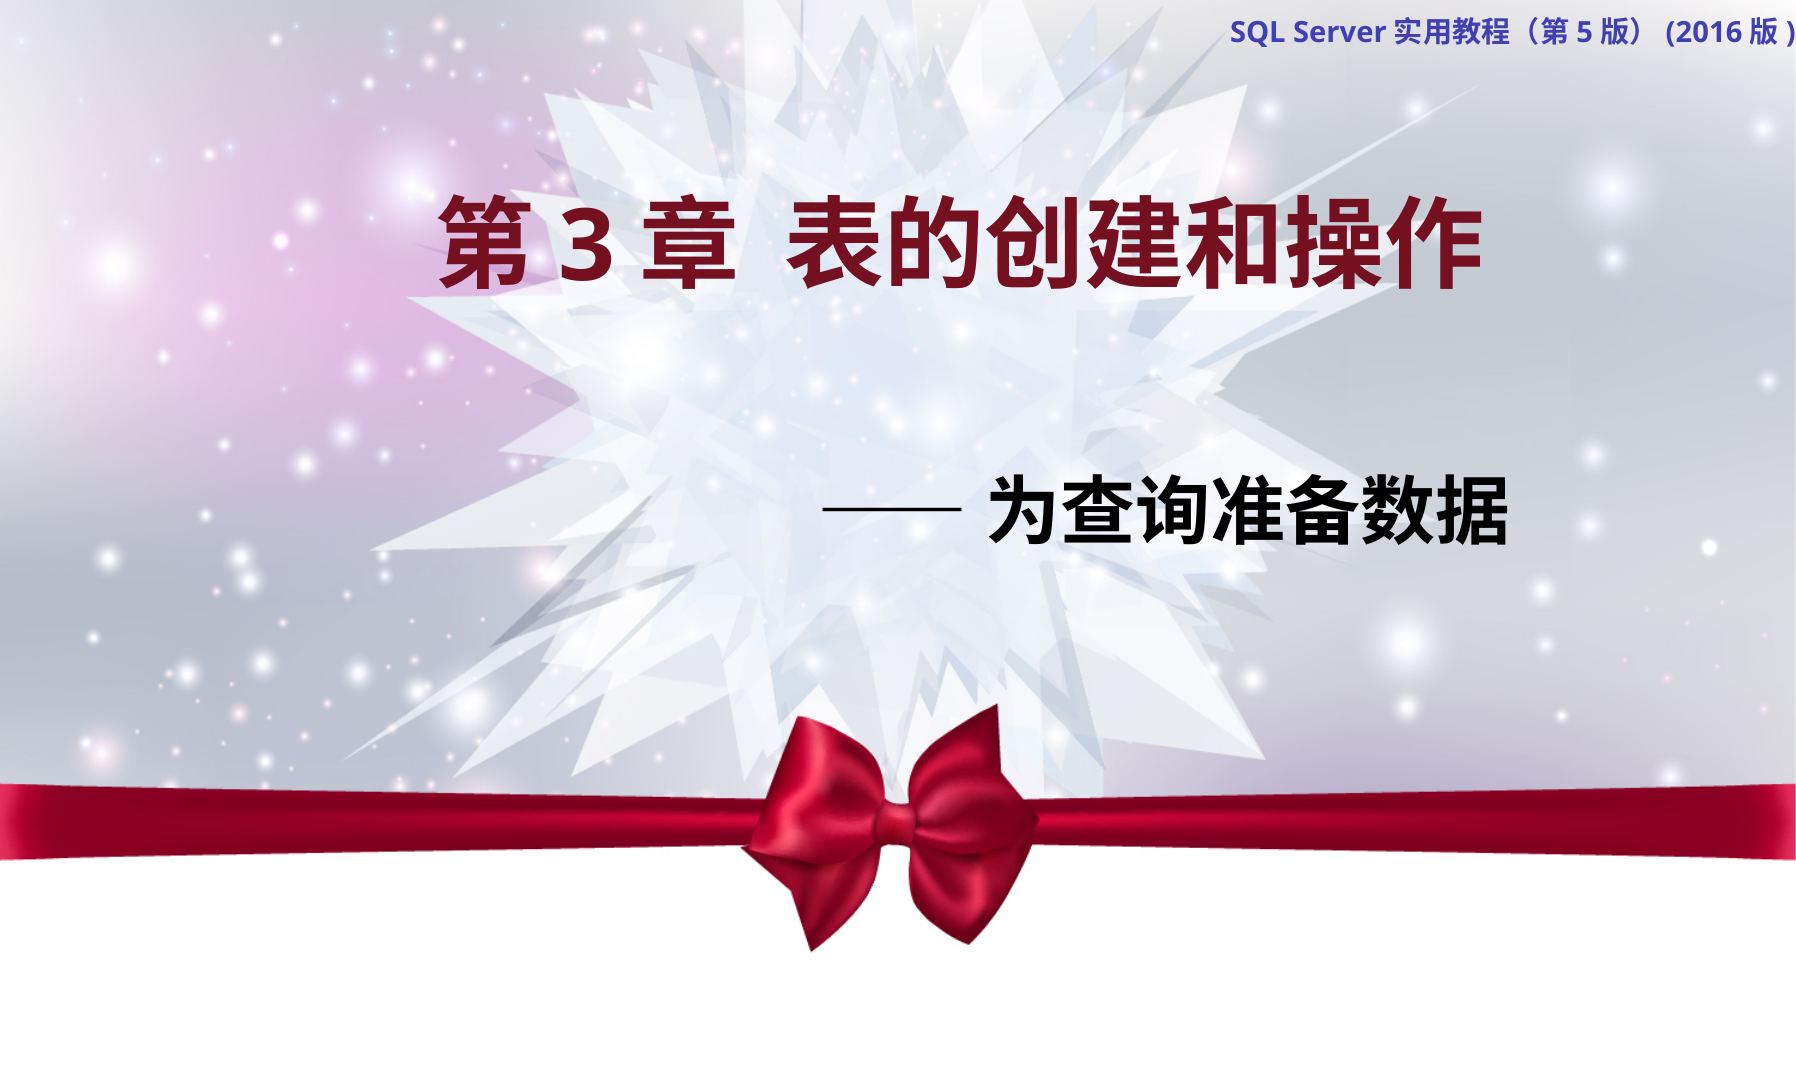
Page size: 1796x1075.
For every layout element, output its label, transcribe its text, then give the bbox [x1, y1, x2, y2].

text_box ——为查询准备数据 [803, 455, 1737, 561]
text_box 第3章 表的创建和操作 [415, 171, 1504, 310]
picture [0, 0, 1796, 1075]
